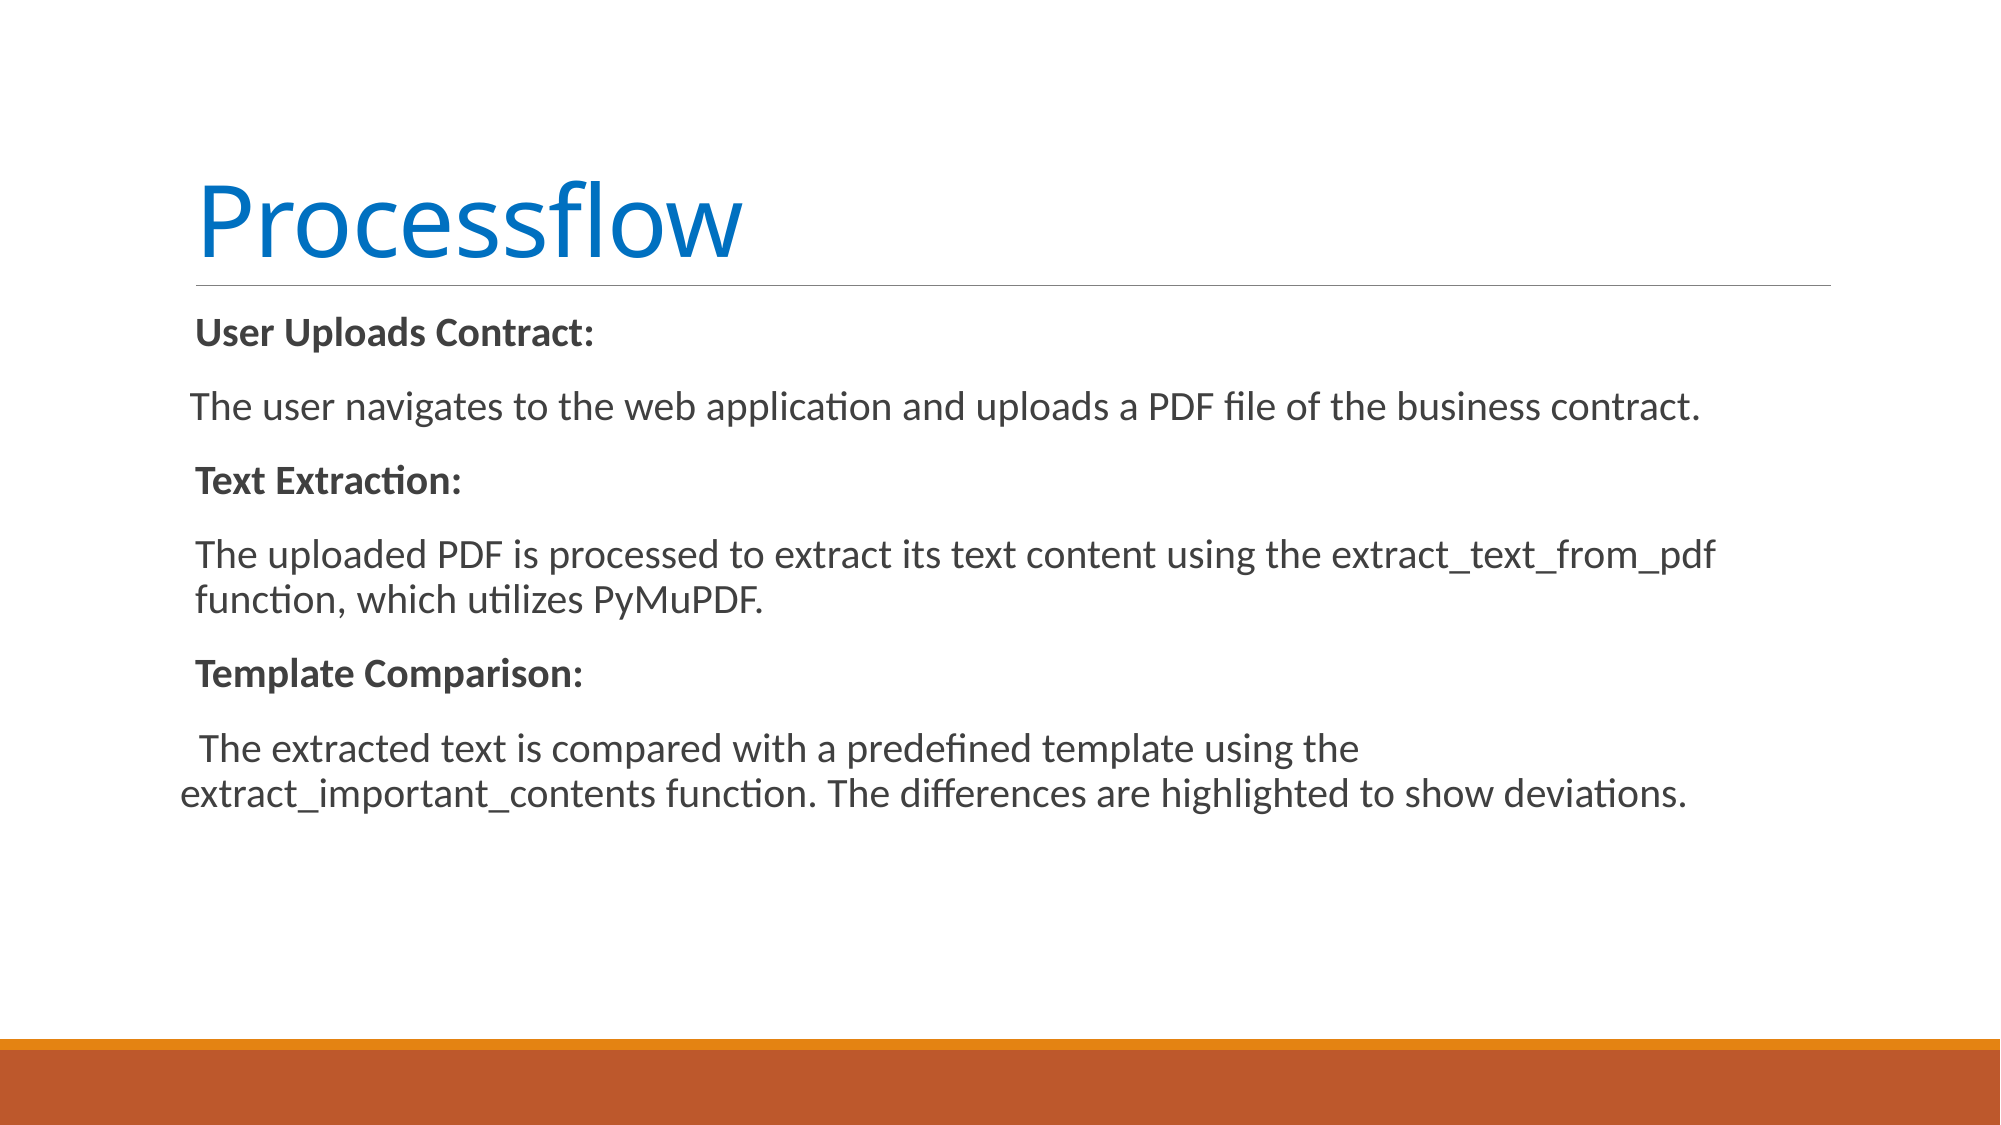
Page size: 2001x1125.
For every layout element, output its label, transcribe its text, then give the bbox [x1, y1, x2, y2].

list User Uploads Contract: The user navigates to the web application and uploads a PDF file of the business contract. Text Extraction: The uploaded PDF is processed to extract its text content using the extract_text_from_pdf function, which utilizes PyMuPDF. Template Comparison: The extracted text is compared with a predefined template using the extract_important_contents function. The differences are highlighted to show deviations. [180, 302, 1830, 963]
title Processflow [180, 47, 1830, 285]
